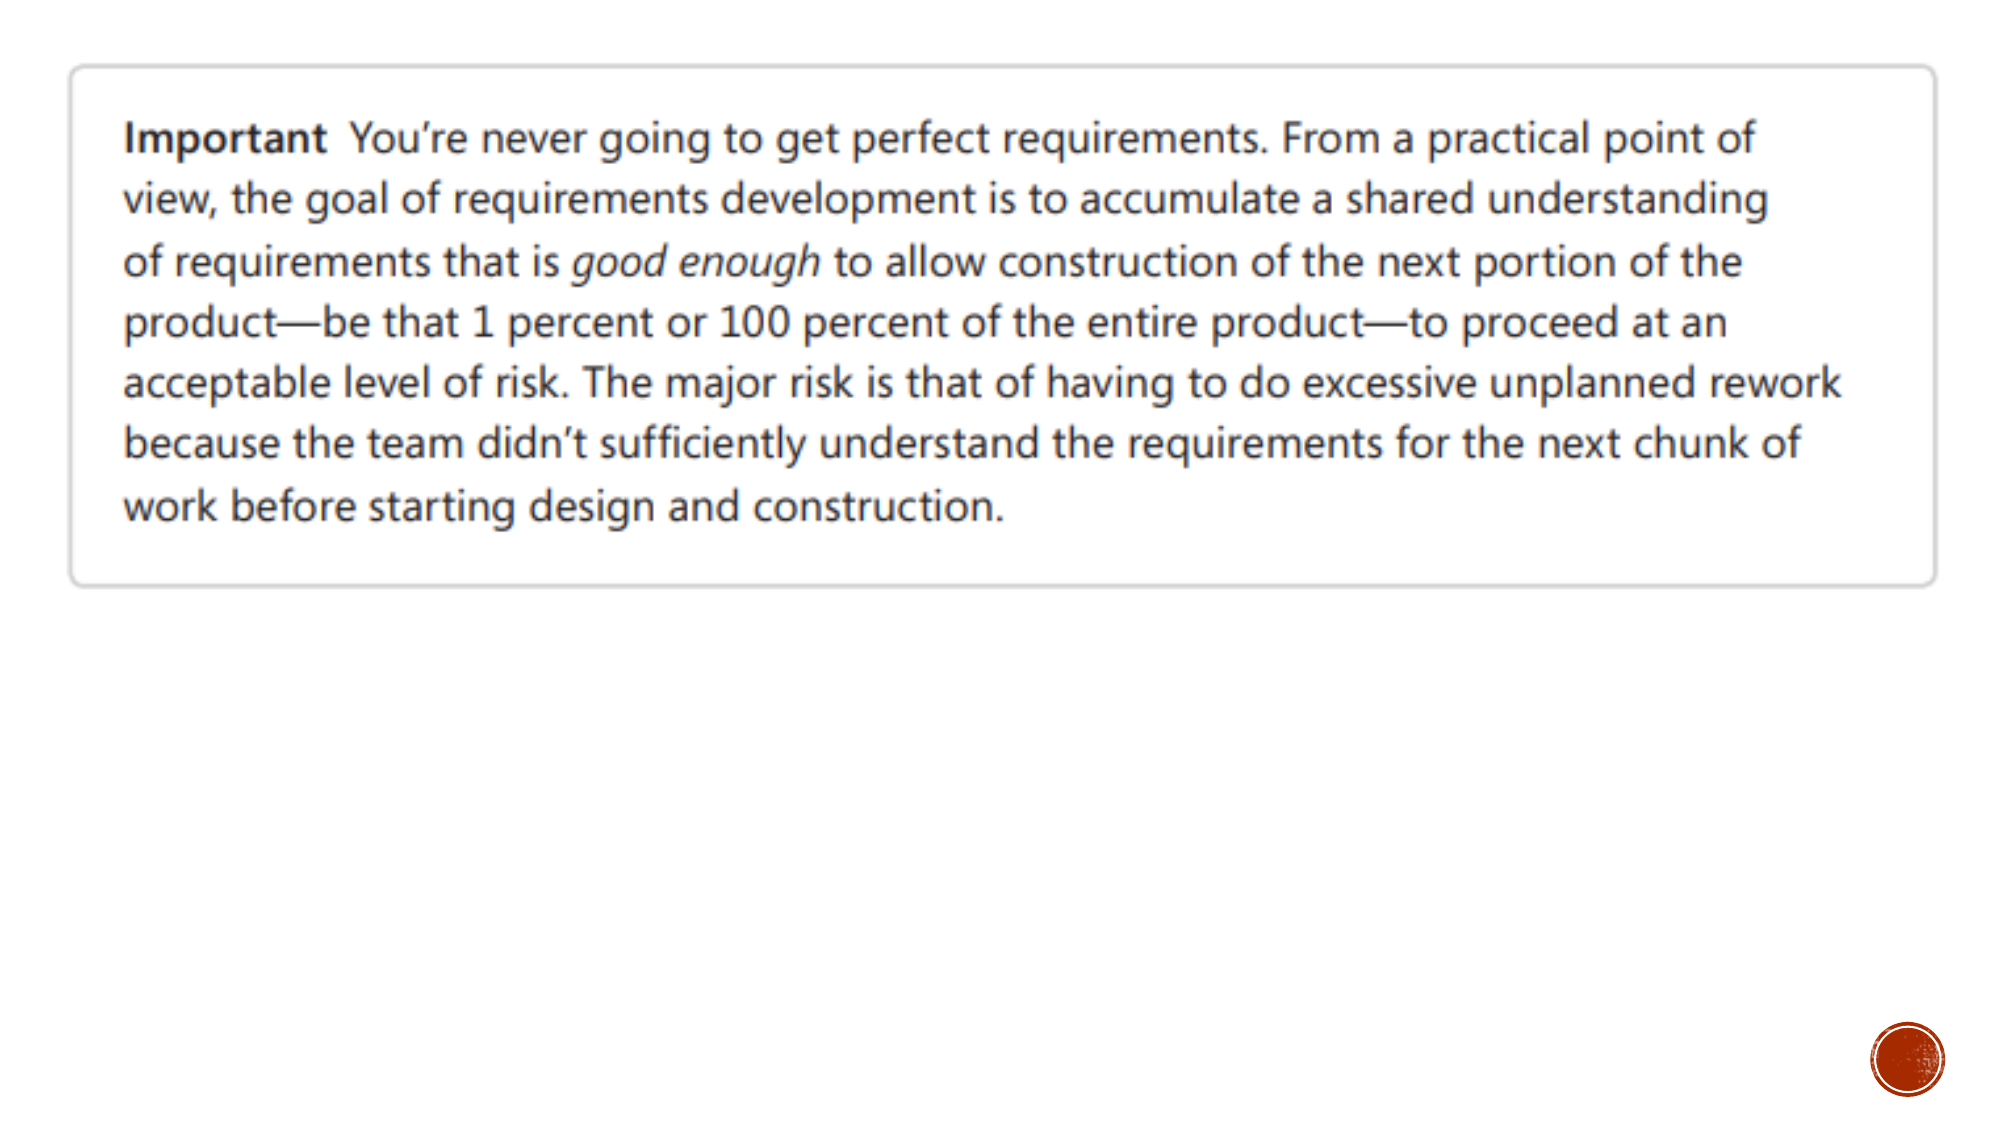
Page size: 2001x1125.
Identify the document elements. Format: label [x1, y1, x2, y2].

picture [53, 44, 1967, 610]
